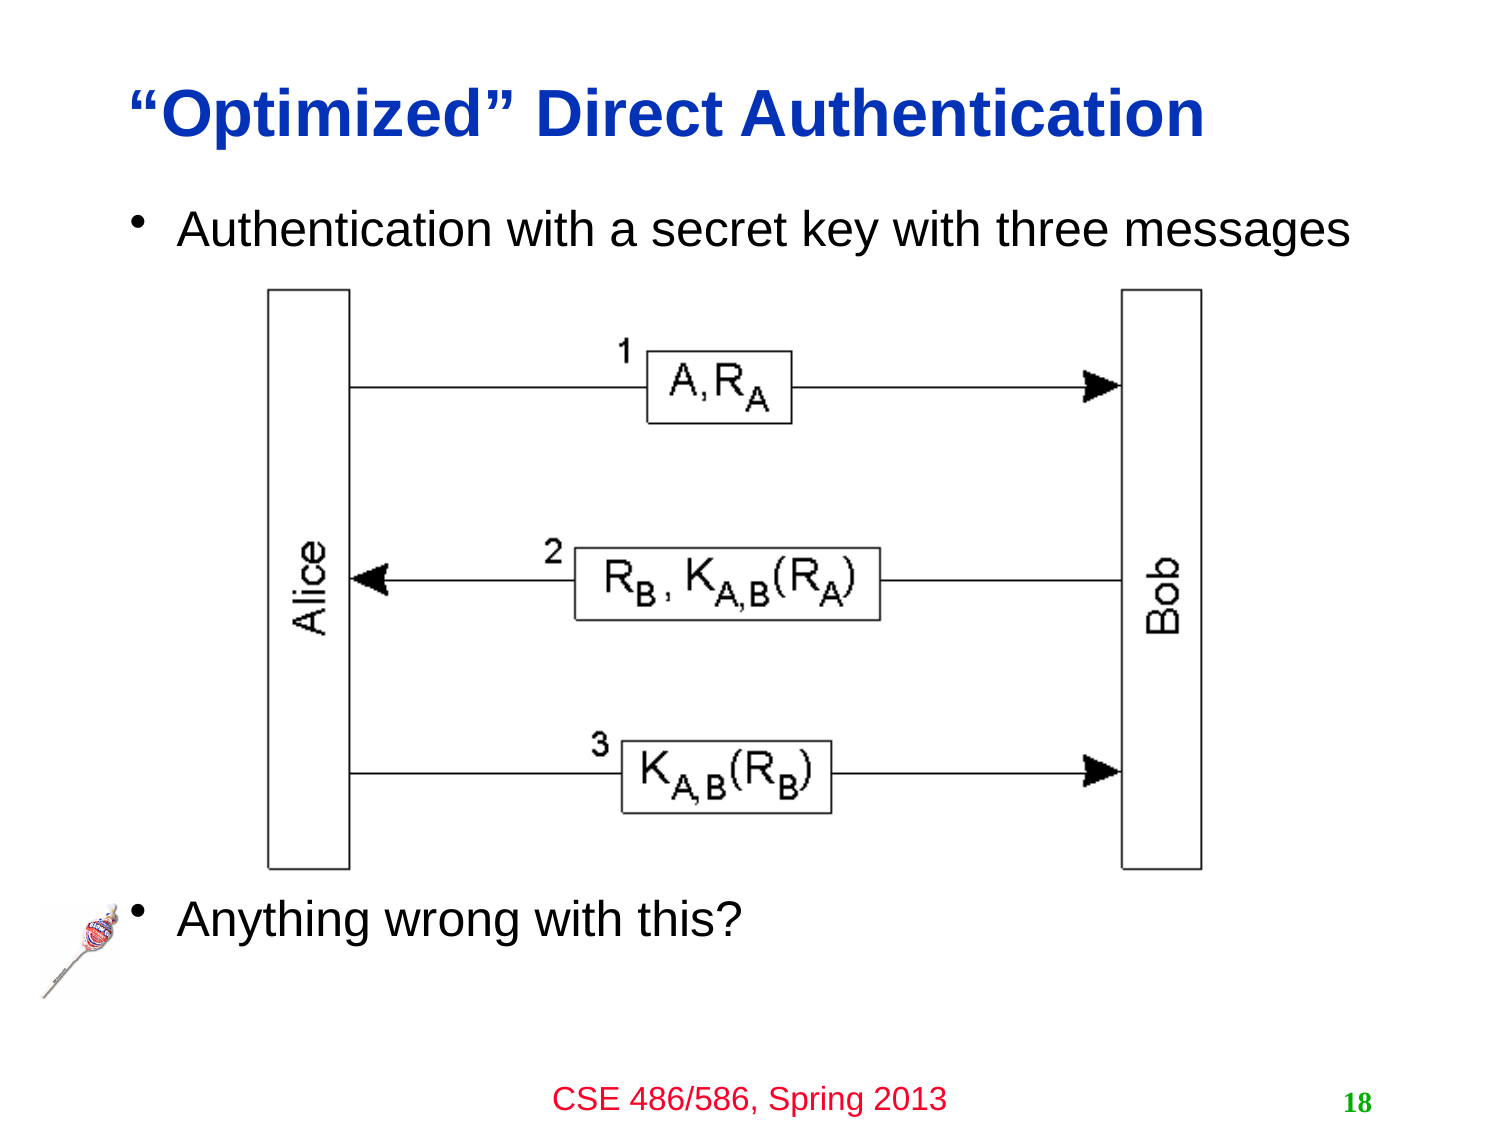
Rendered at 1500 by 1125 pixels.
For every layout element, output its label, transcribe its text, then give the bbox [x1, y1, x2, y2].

slide_number 18 [1074, 1076, 1388, 1125]
list Authentication with a secret key with three messages Anything wrong with this? [114, 195, 1376, 1005]
title “Optimized” Direct Authentication [112, 53, 1310, 176]
picture [37, 902, 123, 1001]
picture [238, 274, 1212, 882]
